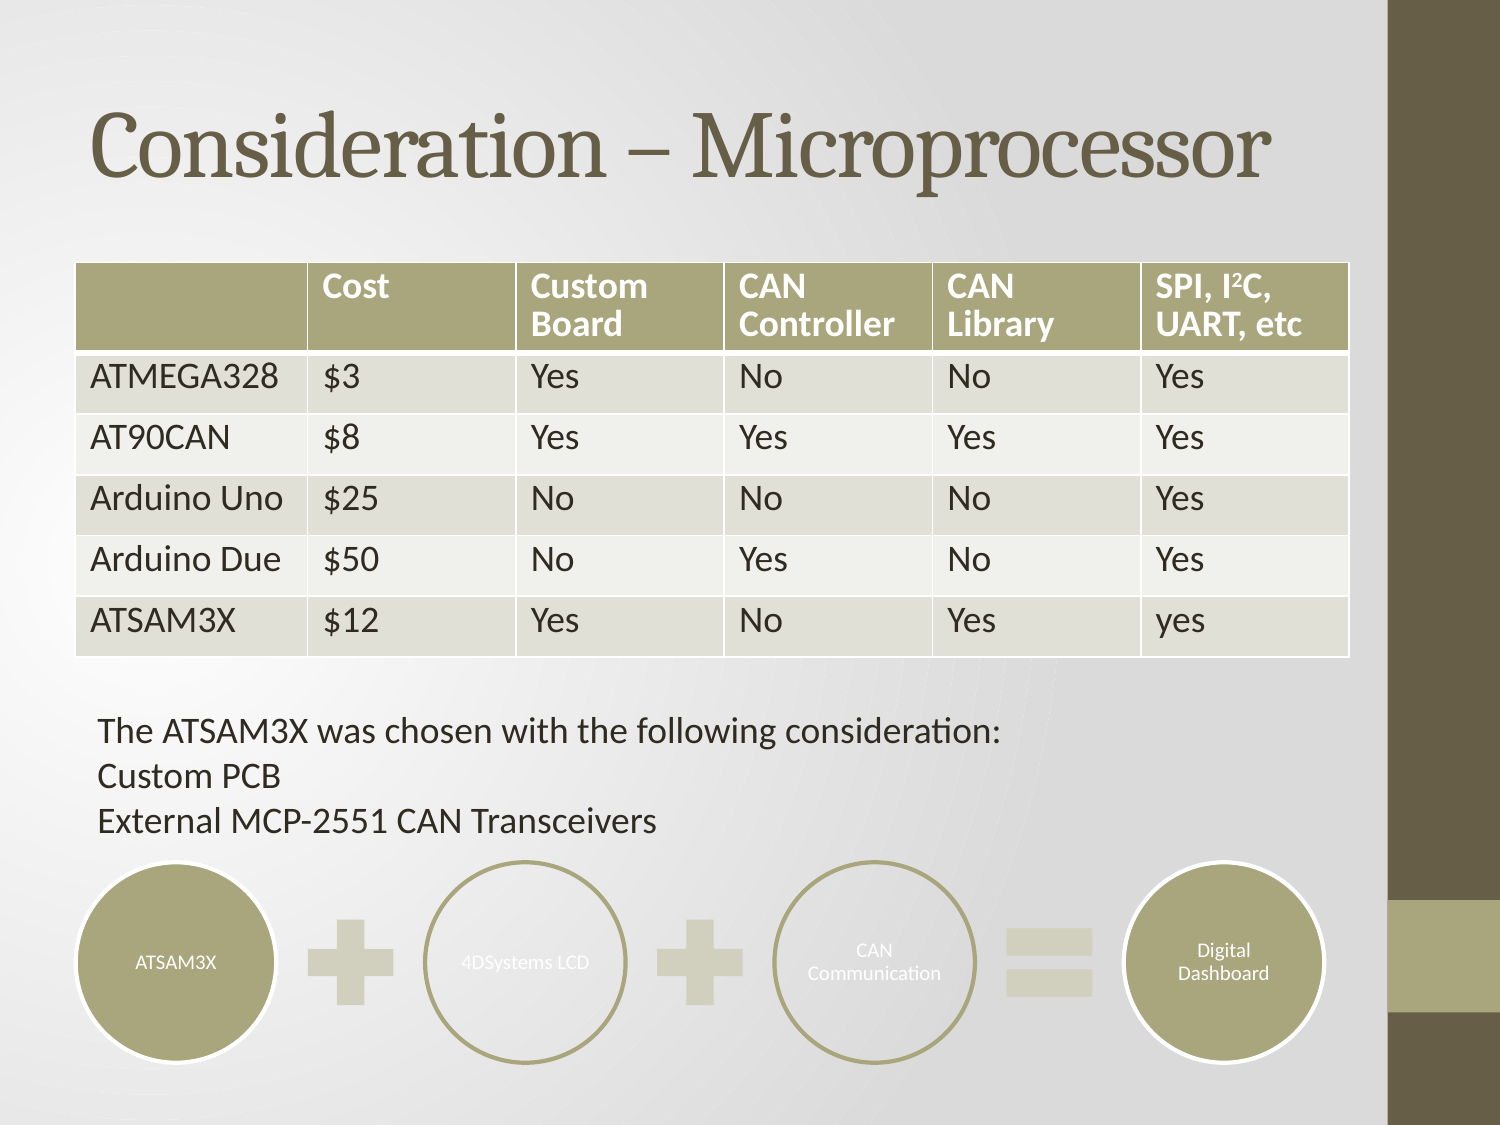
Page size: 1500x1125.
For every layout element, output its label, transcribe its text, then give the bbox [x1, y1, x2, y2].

table_header CAN Library [933, 263, 1140, 350]
table_cell Yes [1142, 476, 1348, 535]
table_cell No [725, 356, 932, 413]
table_cell ATMEGA328 [76, 356, 307, 413]
table_cell $25 [308, 476, 515, 535]
table_cell No [933, 356, 1140, 413]
table_cell No [725, 597, 932, 656]
table_cell Yes [517, 597, 723, 656]
table_cell Arduino Due [76, 536, 307, 595]
table_cell $12 [308, 597, 515, 656]
table_cell AT90CAN [76, 415, 307, 474]
table_cell yes [1142, 597, 1348, 656]
table_cell ATSAM3X [76, 597, 307, 656]
table_cell Yes [1142, 536, 1348, 595]
table_cell Yes [725, 536, 932, 595]
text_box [74, 836, 1326, 1088]
table_header [76, 263, 307, 350]
table_cell $3 [308, 356, 515, 413]
table_cell $8 [308, 415, 515, 474]
table_cell No [933, 536, 1140, 595]
table_cell Yes [933, 597, 1140, 656]
table_cell Yes [933, 415, 1140, 474]
table_cell No [725, 476, 932, 535]
table_cell Yes [517, 356, 723, 413]
table_header Custom Board [517, 263, 723, 350]
table_cell No [933, 476, 1140, 535]
text_box The ATSAM3X was chosen with the following consideration: Custom PCB External MCP-2551 CAN Transceivers [82, 698, 1018, 831]
table_cell Yes [725, 415, 932, 474]
table_cell Arduino Uno [76, 476, 307, 535]
table_cell No [517, 536, 723, 595]
title Consideration – Microprocessor [75, 45, 1375, 233]
table_cell No [517, 476, 723, 535]
table_header CAN Controller [725, 263, 932, 350]
table_header Cost [308, 263, 515, 350]
table_header SPI, I2C, UART, etc [1142, 263, 1348, 350]
table_cell Yes [517, 415, 723, 474]
table_cell Yes [1142, 415, 1348, 474]
table_cell Yes [1142, 356, 1348, 413]
table_cell $50 [308, 536, 515, 595]
